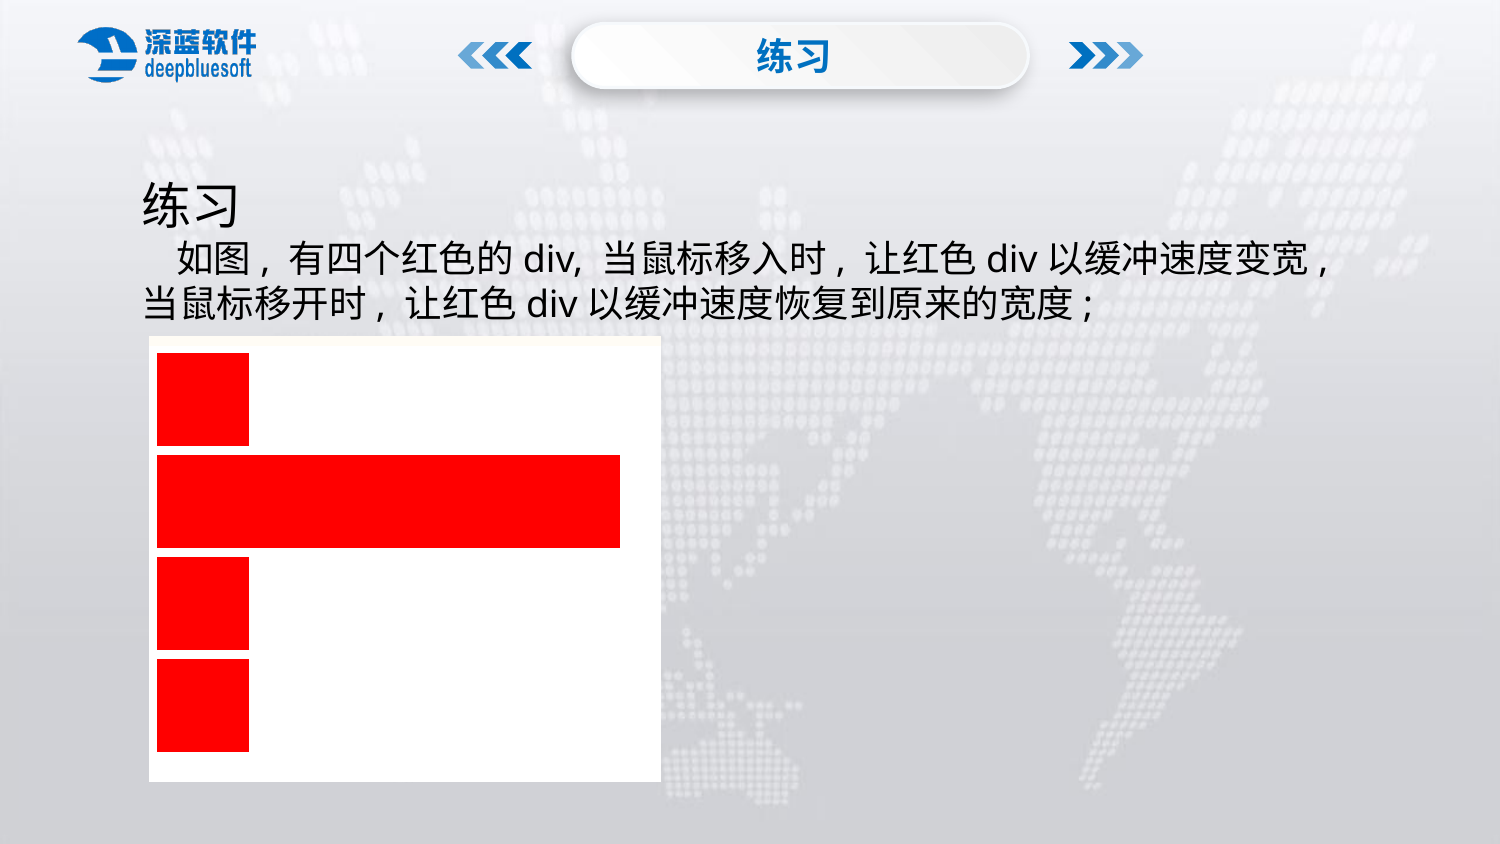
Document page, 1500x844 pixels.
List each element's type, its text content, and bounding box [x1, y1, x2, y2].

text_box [1068, 41, 1144, 69]
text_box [457, 41, 533, 69]
text_box [583, 21, 1031, 90]
text_box 练习 [572, 28, 1016, 82]
text_box 练习 如图, 有四个红色的div, 当鼠标移入时, 让红色div以缓冲速度变宽, 当鼠标移开时, 让红色div以缓冲速度恢复到原来的宽度; [127, 167, 1394, 333]
picture [0, 0, 1500, 844]
